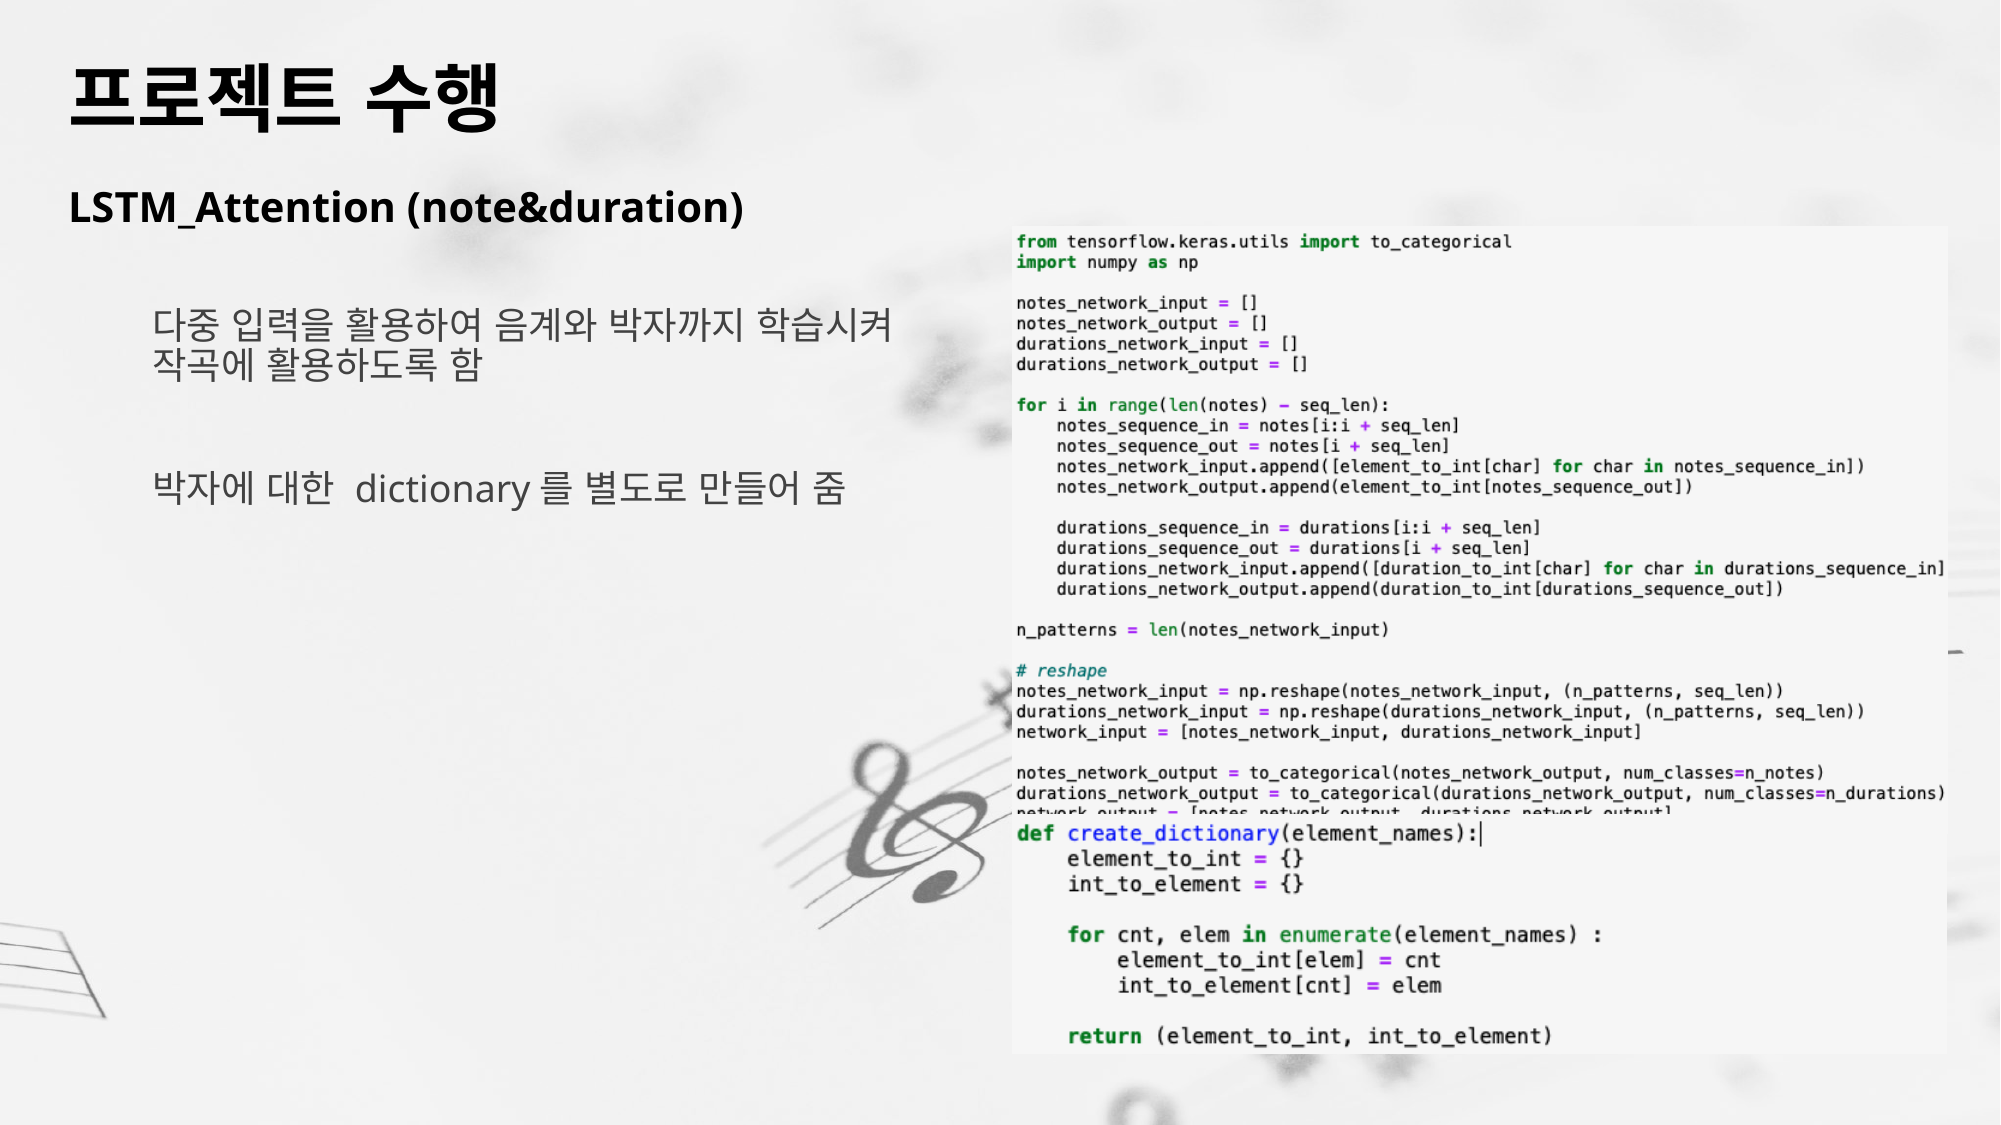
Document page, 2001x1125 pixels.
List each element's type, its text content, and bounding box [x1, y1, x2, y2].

picture [1012, 226, 1948, 1054]
text_box 프로젝트 수행 LSTM_Attention (note&duration) [53, 54, 1629, 257]
text_box 다중 입력을 활용하여 음계와 박자까지 학습시켜 작곡에 활용하도록 함 박자에 대한 dictionary를 별도로 만들어 줌 [137, 299, 1000, 1014]
